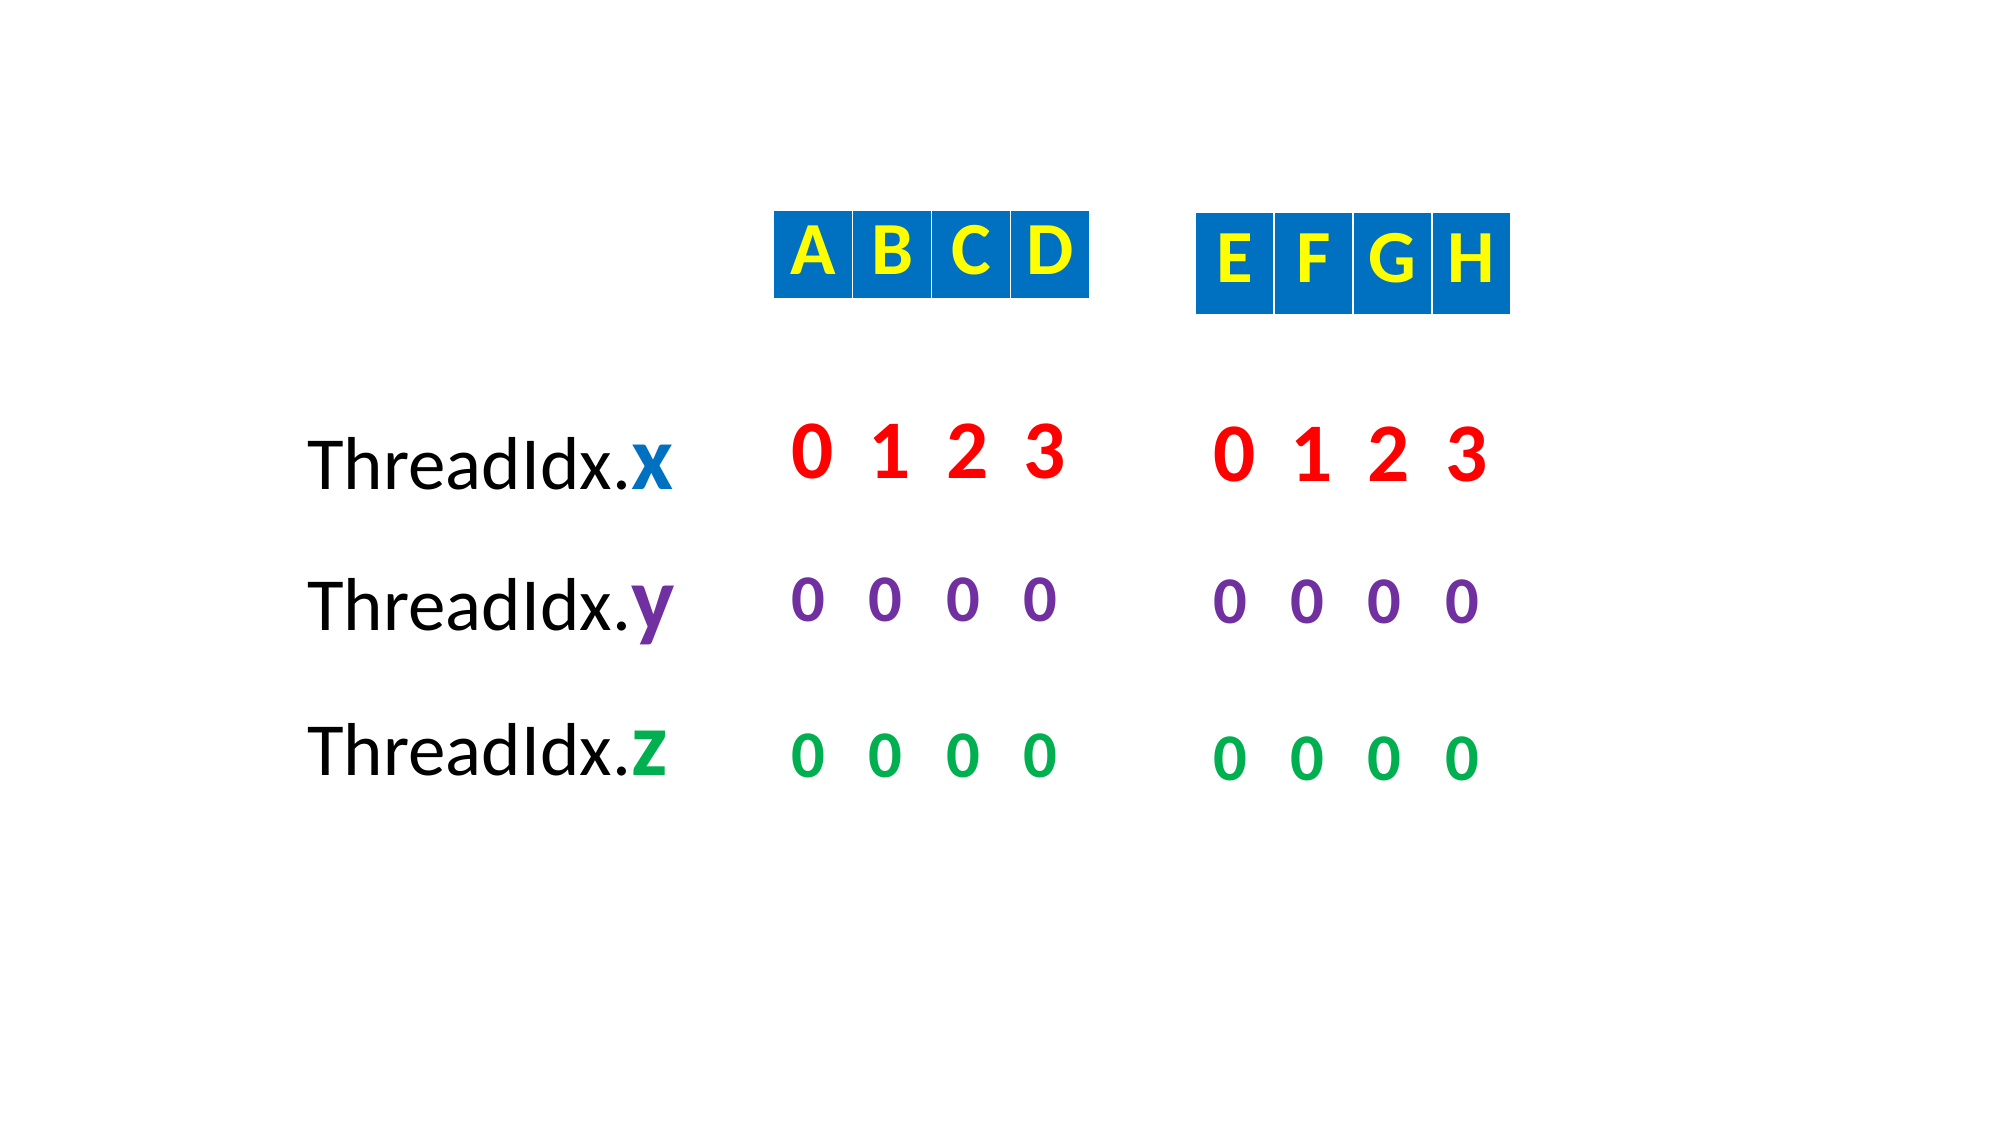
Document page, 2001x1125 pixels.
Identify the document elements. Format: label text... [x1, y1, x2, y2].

table_header G [1354, 213, 1431, 314]
text_box 0 [931, 703, 985, 799]
table_header H [1433, 213, 1510, 314]
text_box 0 [1275, 549, 1329, 645]
text_box 0 [776, 546, 830, 642]
text_box 3 [1430, 390, 1484, 506]
table_header E [1196, 213, 1273, 314]
text_box 0 [1198, 390, 1252, 506]
text_box 0 [776, 703, 830, 799]
text_box 0 [1198, 549, 1252, 645]
text_box 1 [854, 387, 908, 503]
text_box 3 [1008, 387, 1062, 503]
text_box ThreadIdx.y [292, 531, 730, 657]
text_box 2 [1353, 390, 1406, 506]
text_box 0 [1008, 546, 1062, 642]
text_box 0 [931, 546, 985, 642]
text_box 0 [1008, 703, 1062, 799]
text_box 0 [1430, 706, 1484, 802]
table_header D [1011, 211, 1089, 298]
text_box ThreadIdx.z [292, 676, 730, 802]
text_box 0 [1430, 549, 1484, 645]
text_box 2 [931, 387, 985, 503]
text_box 1 [1275, 390, 1329, 506]
text_box 0 [1353, 549, 1406, 645]
text_box 0 [1198, 706, 1252, 802]
text_box ThreadIdx.x [292, 390, 730, 516]
table_header C [932, 211, 1010, 298]
table_header A [774, 211, 852, 298]
text_box 0 [1275, 706, 1329, 802]
text_box 0 [776, 387, 830, 503]
text_box 0 [1353, 706, 1406, 802]
table_header F [1275, 213, 1352, 314]
text_box 0 [854, 703, 908, 799]
table_header B [853, 211, 931, 298]
text_box 0 [854, 546, 908, 642]
